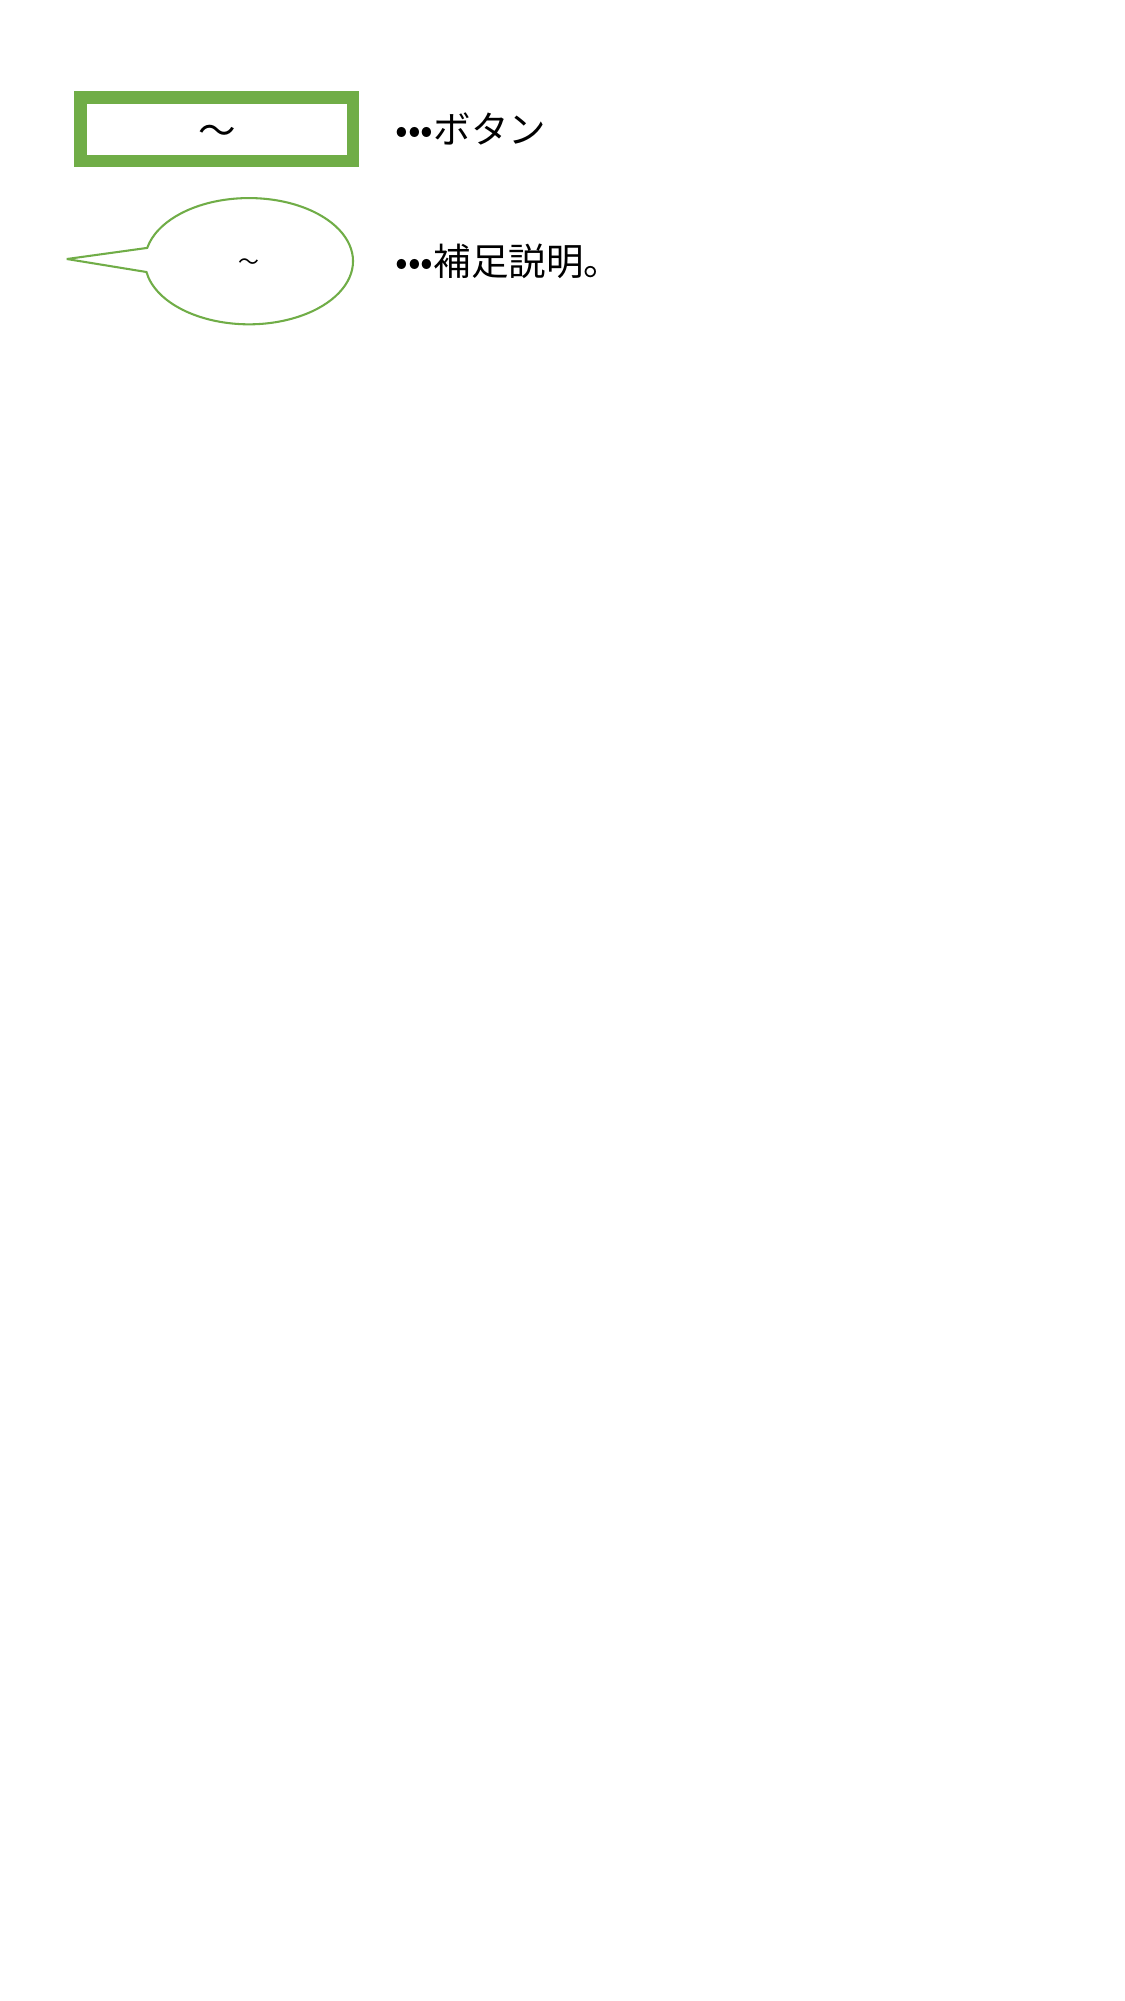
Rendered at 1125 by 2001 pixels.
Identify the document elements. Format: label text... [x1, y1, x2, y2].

text_box ・・・ボタン [380, 98, 949, 159]
text_box ・・・補足説明。 [380, 230, 949, 291]
text_box ～ [66, 197, 355, 326]
text_box ～ [80, 96, 354, 162]
